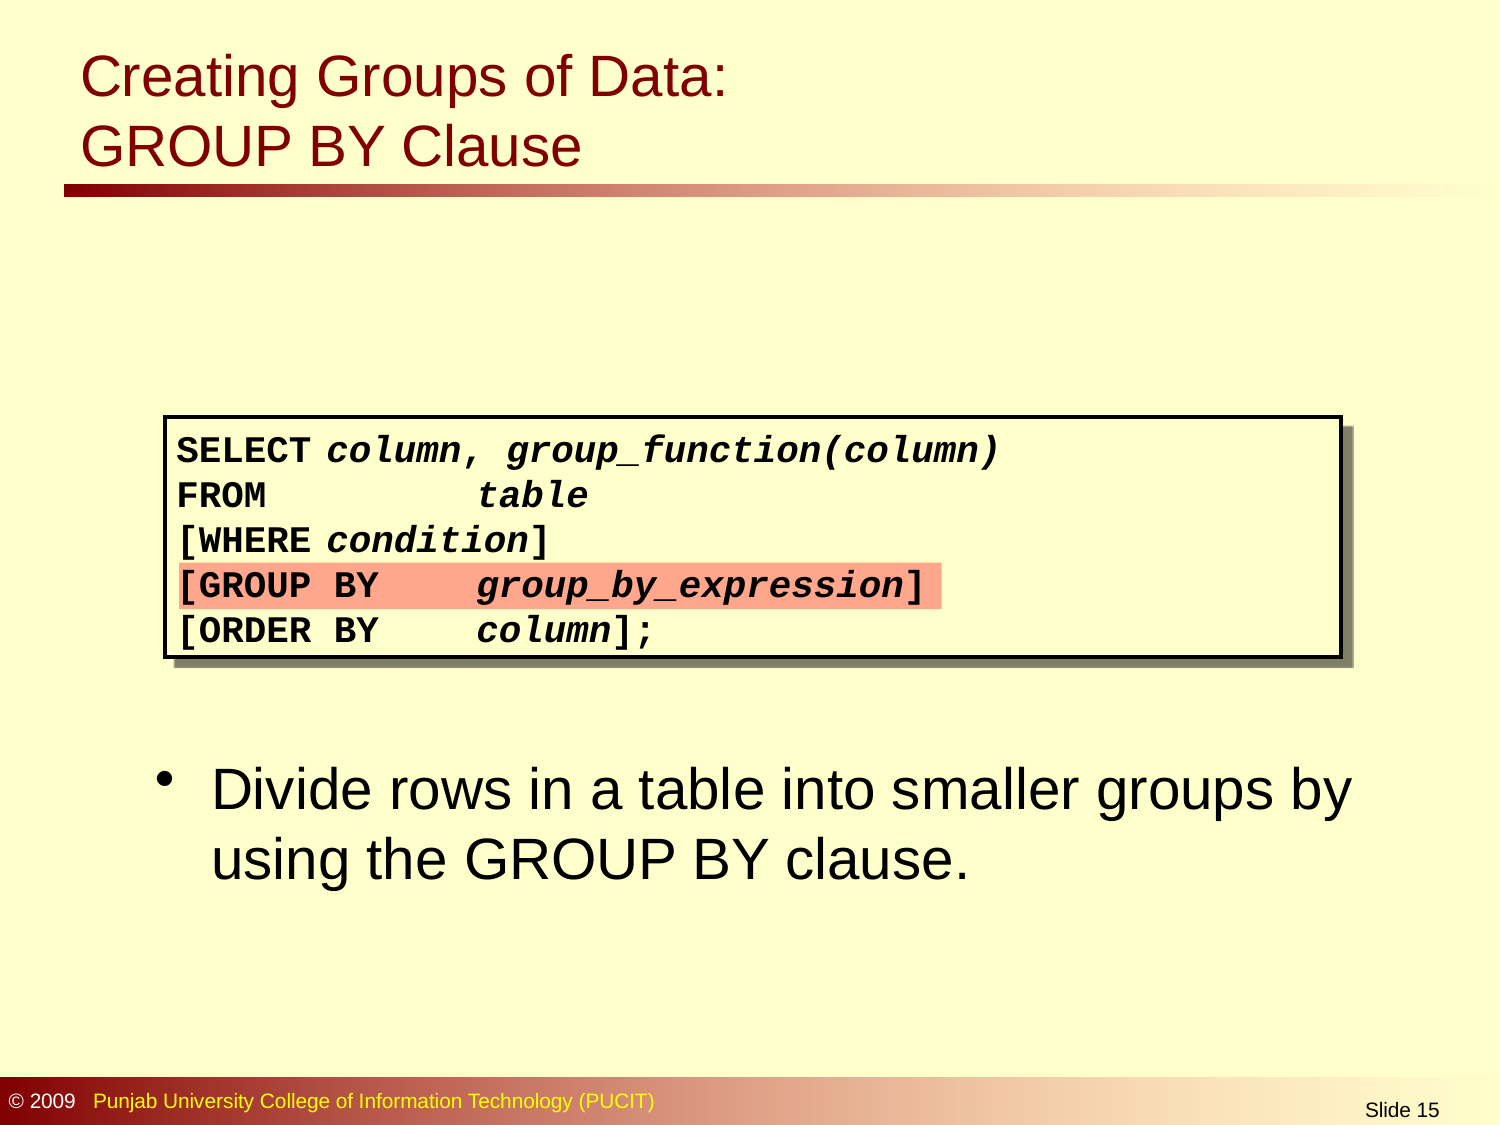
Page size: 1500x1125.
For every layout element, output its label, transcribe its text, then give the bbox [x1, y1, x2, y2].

title Creating Groups of Data: GROUP BY Clause [64, 30, 1381, 176]
list Divide rows in a table into smaller groups by using the GROUP BY clause. [139, 742, 1383, 1125]
text_box SELECT column, group_function(column) FROM table [WHERE condition] [GROUP BY group_by_expression] [ORDER BY column]; [161, 414, 1342, 660]
